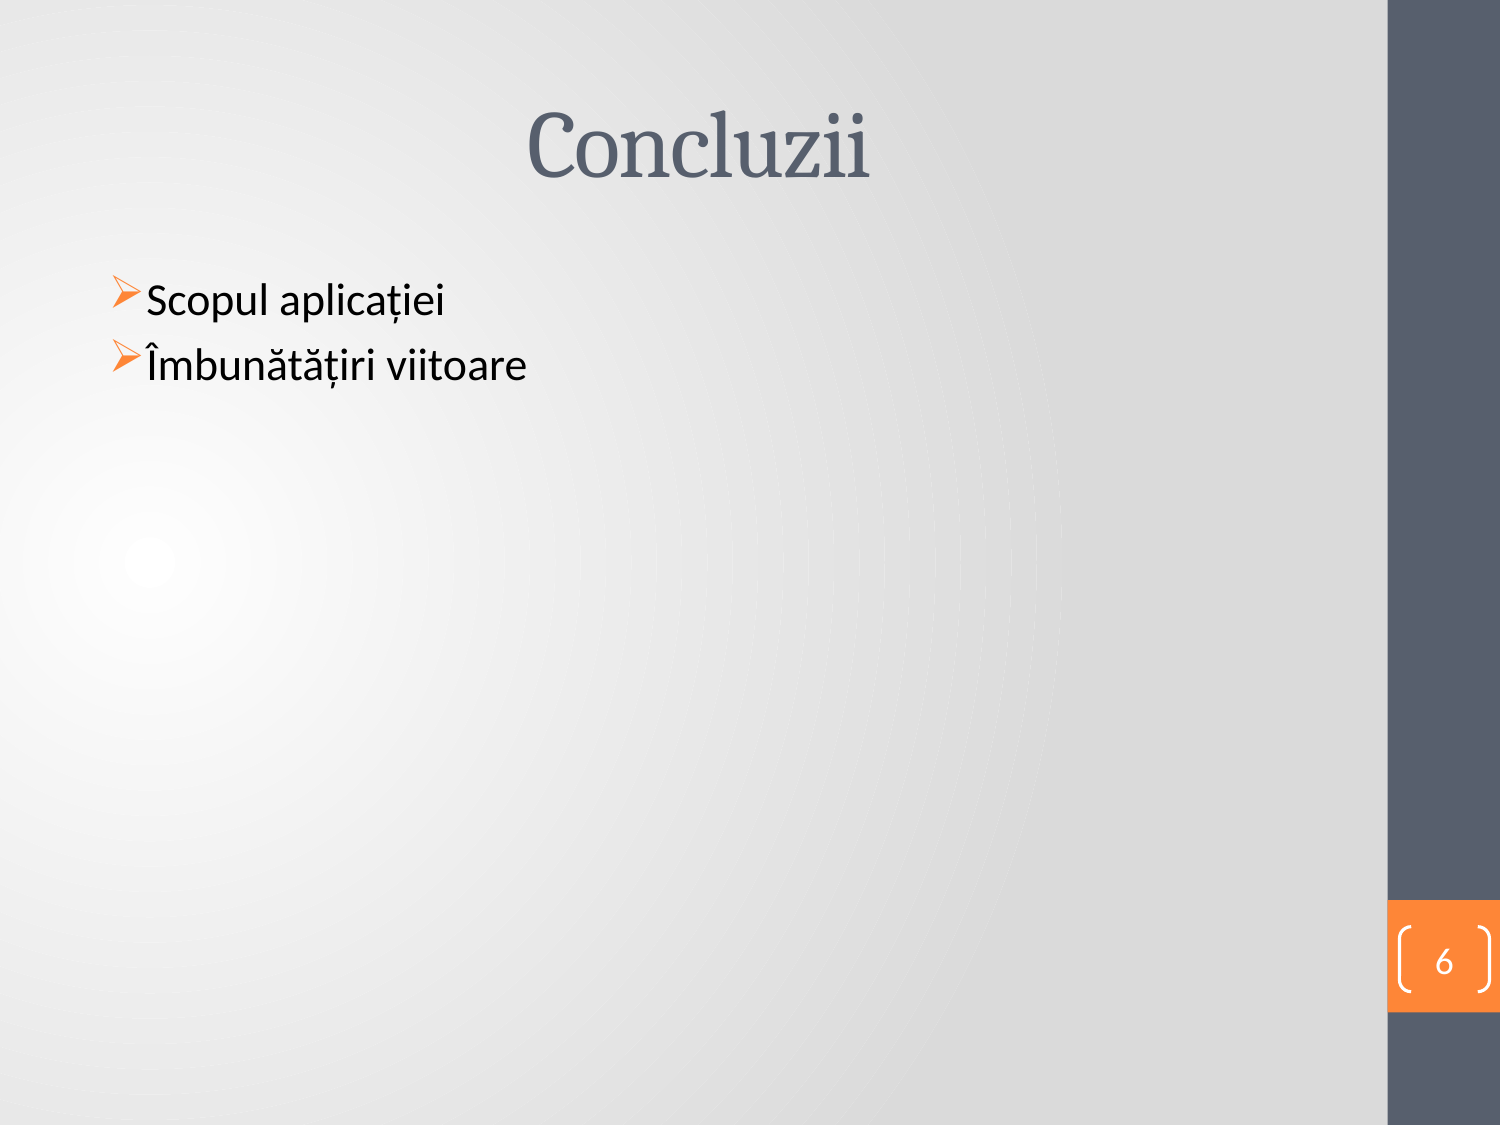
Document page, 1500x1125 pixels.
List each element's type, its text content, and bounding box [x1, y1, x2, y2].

list Scopul aplicației Îmbunătățiri viitoare [75, 262, 1325, 1050]
title Concluzii [75, 45, 1325, 233]
slide_number 6 [1397, 925, 1492, 994]
